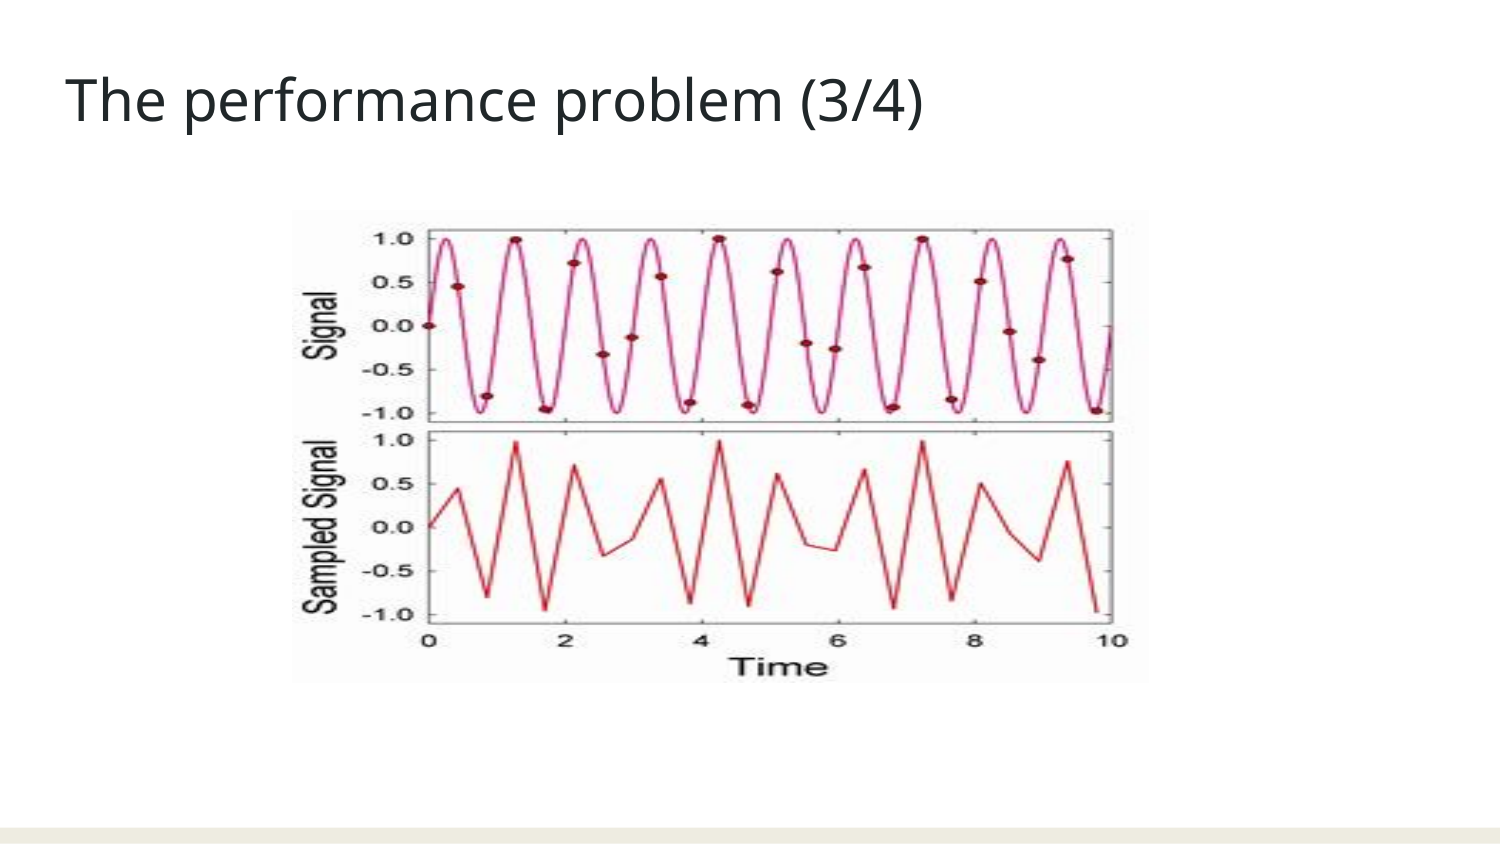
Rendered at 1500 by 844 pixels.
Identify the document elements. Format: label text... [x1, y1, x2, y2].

text_box The performance problem (3/4) [51, 47, 1449, 142]
picture [292, 210, 1149, 683]
